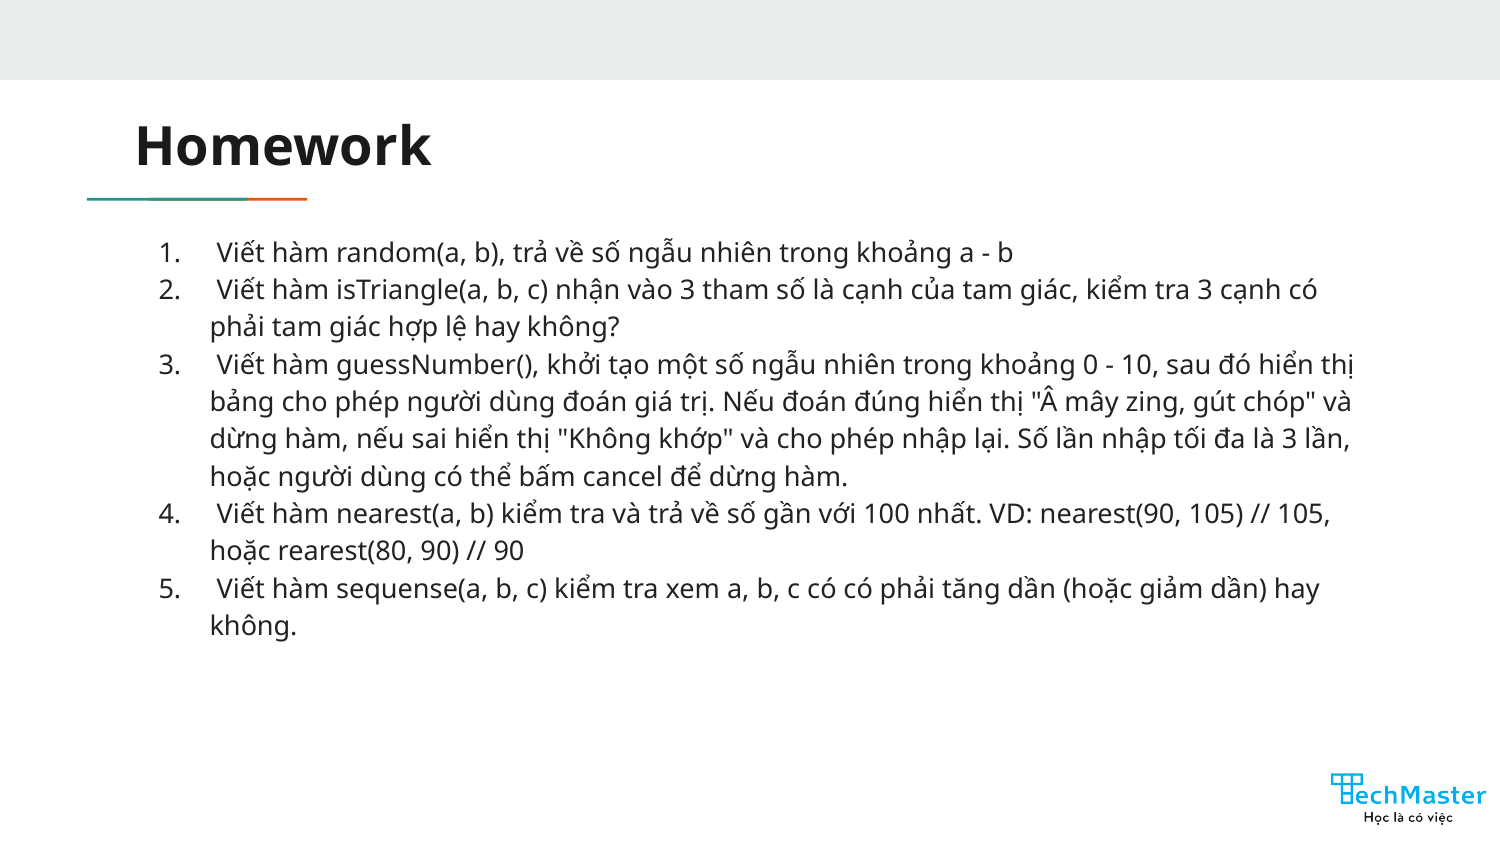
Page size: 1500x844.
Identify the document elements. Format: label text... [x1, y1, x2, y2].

list Viết hàm random(a, b), trả về số ngẫu nhiên trong khoảng a - b Viết hàm isTriangle(a, b, c) nhận vào 3 tham số là cạnh của tam giác, kiểm tra 3 cạnh có phải tam giác hợp lệ hay không? Viết hàm guessNumber(), khởi tạo một số ngẫu nhiên trong khoảng 0 - 10, sau đó hiển thị bảng cho phép người dùng đoán giá trị. Nếu đoán đúng hiển thị "Â mây zing, gút chóp" và dừng hàm, nếu sai hiển thị "Không khớp" và cho phép nhập lại. Số lần nhập tối đa là 3 lần, hoặc người dùng có thể bấm cancel để dừng hàm. Viết hàm nearest(a, b) kiểm tra và trả về số gần với 100 nhất. VD: nearest(90, 105) // 105, hoặc rearest(80, 90) // 90 Viết hàm sequense(a, b, c) kiểm tra xem a, b, c có có phải tăng dần (hoặc giảm dần) hay không. [119, 215, 1381, 804]
title Homework [119, 95, 1381, 184]
picture [1329, 754, 1488, 844]
